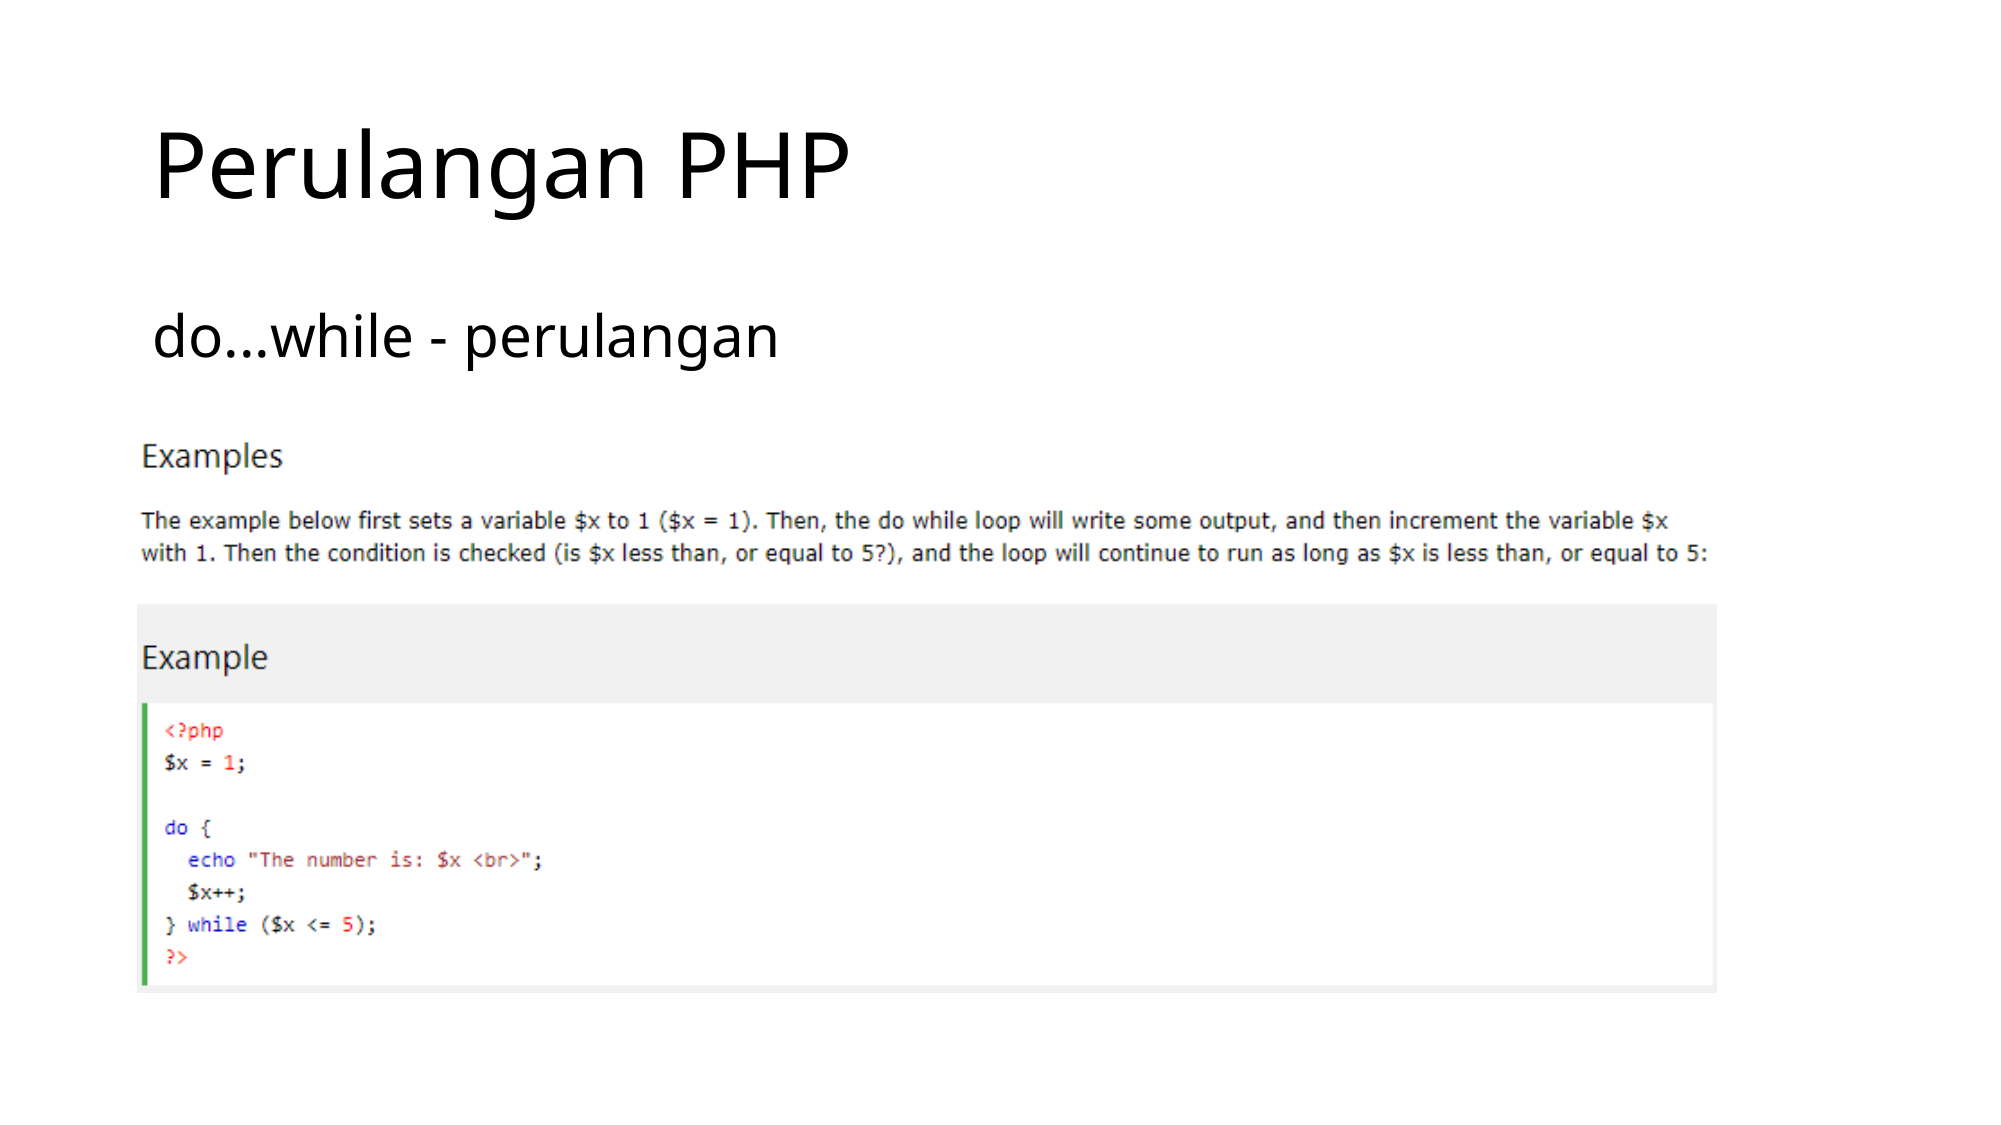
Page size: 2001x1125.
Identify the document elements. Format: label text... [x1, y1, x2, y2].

title Perulangan PHP [137, 59, 1863, 278]
picture [137, 414, 1718, 993]
list do...while - perulangan [137, 299, 1863, 1014]
